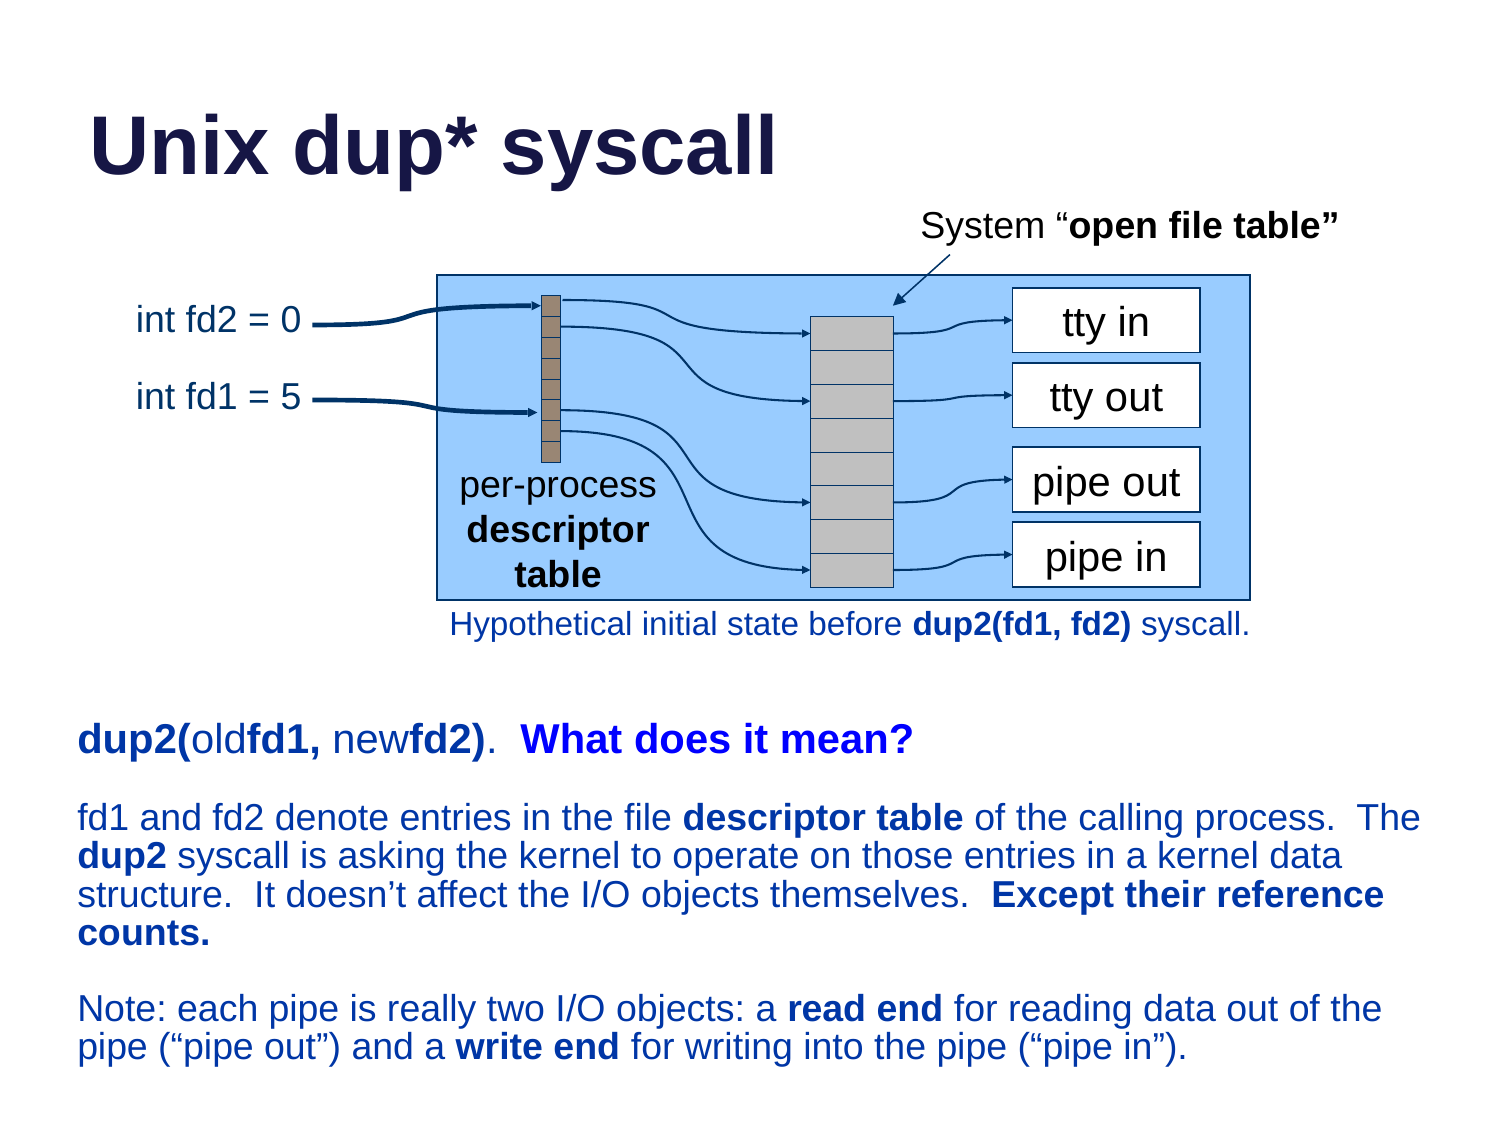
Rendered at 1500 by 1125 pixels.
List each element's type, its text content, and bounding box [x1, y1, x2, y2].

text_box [892, 479, 1013, 503]
text_box pipe out [1012, 447, 1200, 512]
text_box per-process descriptor table [444, 453, 672, 594]
text_box [437, 275, 1250, 594]
text_box int fd2 = 0 [174, 287, 263, 348]
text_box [560, 409, 811, 430]
text_box tty in [1012, 287, 1200, 353]
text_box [540, 295, 561, 463]
text_box pipe in [1012, 522, 1200, 587]
title Unix dup* syscall [75, 0, 1425, 200]
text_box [892, 254, 951, 306]
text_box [560, 430, 811, 571]
text_box int fd1 = 5 [174, 364, 263, 425]
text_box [562, 299, 811, 326]
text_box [810, 316, 894, 588]
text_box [312, 399, 538, 413]
text_box Hypothetical initial state before dup2(fd1, fd2) syscall. [412, 594, 1288, 650]
text_box dup2(oldfd1, newfd2). What does it mean? fd1 and fd2 denote entries in the file descriptor table of the calling process. The dup2 syscall is asking the kernel to operate on those entries in a kernel data structure. It doesn’t affect the I/O objects themselves. Except their reference counts. Note: each pipe is really two I/O objects: a read end for reading data out of the pipe (“pipe out”) and a write end for writing into the pipe (“pipe in”). [62, 712, 1450, 1076]
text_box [312, 305, 542, 326]
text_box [892, 319, 1013, 334]
text_box tty out [1012, 362, 1200, 428]
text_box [892, 395, 1013, 402]
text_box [892, 554, 1013, 571]
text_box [560, 326, 811, 402]
text_box System “open file table” [892, 193, 1368, 254]
